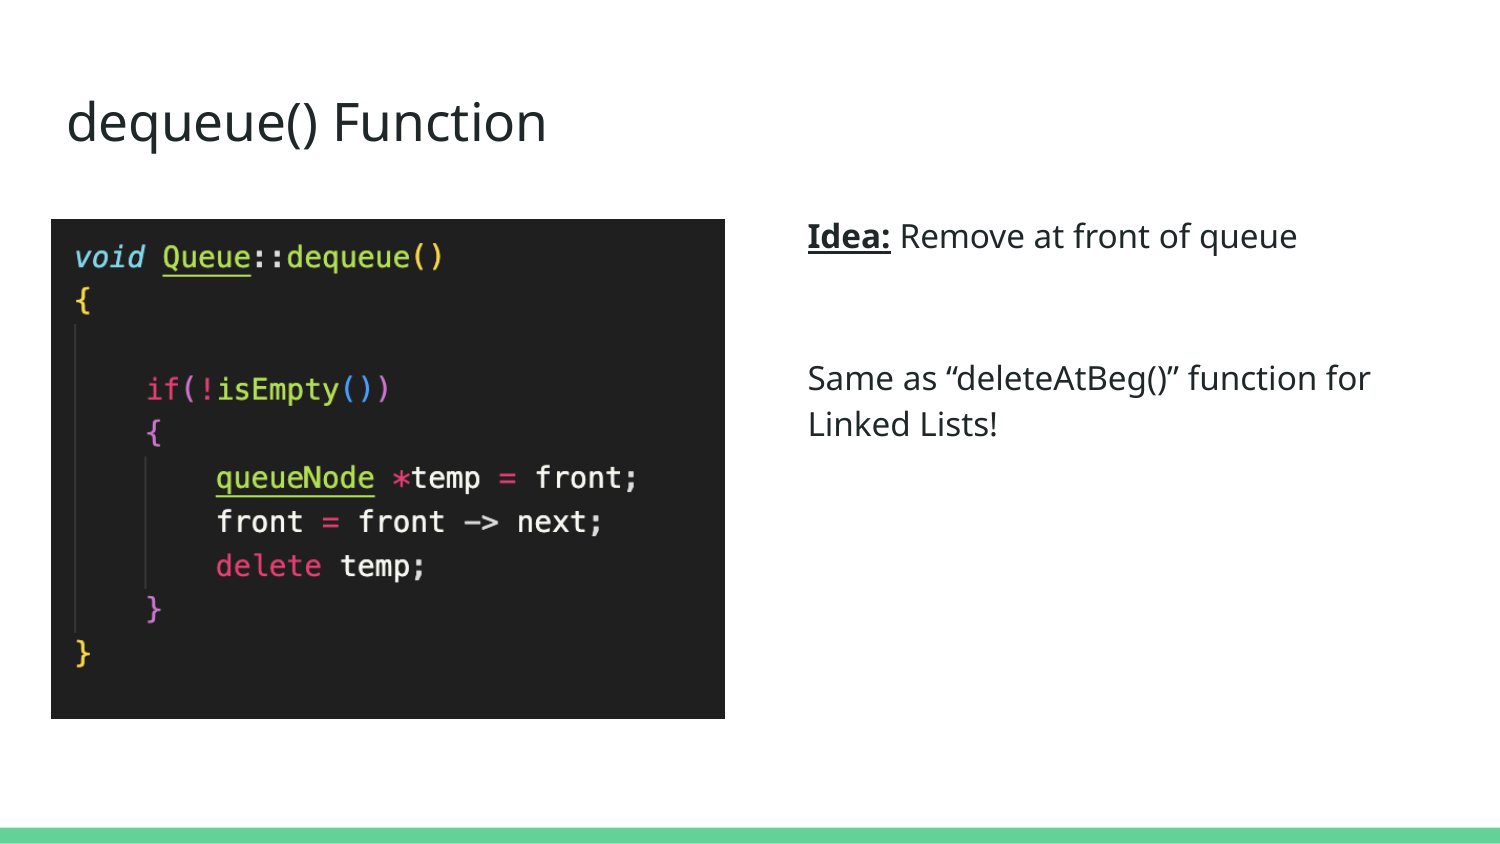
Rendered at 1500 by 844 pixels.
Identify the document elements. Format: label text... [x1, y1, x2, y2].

title dequeue() Function [51, 72, 1449, 167]
picture [50, 219, 725, 720]
list Idea: Remove at front of queue Same as “deleteAtBeg()” function for Linked Lists! [792, 194, 1449, 750]
